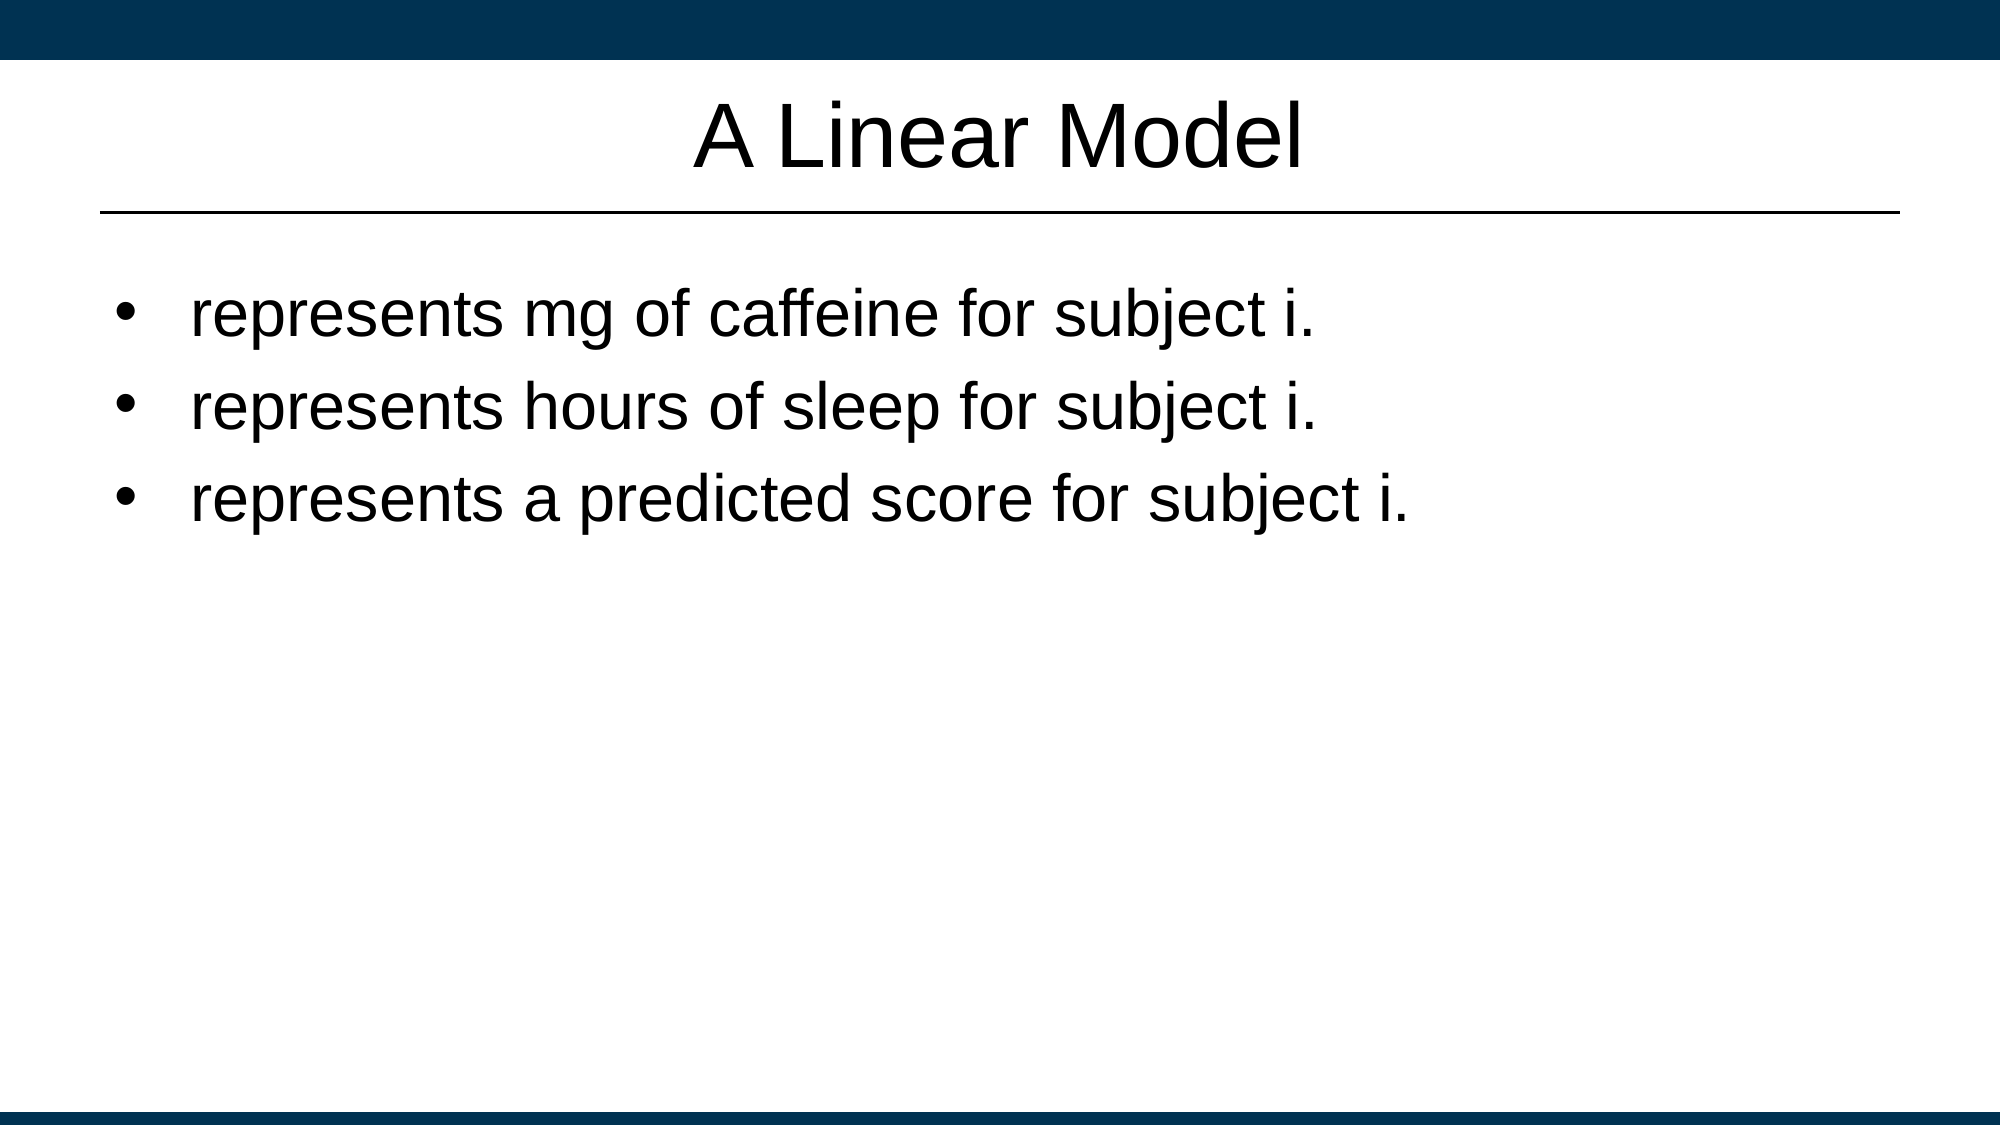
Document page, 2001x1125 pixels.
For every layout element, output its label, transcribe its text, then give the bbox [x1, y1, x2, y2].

title A Linear Model [99, 37, 1900, 225]
